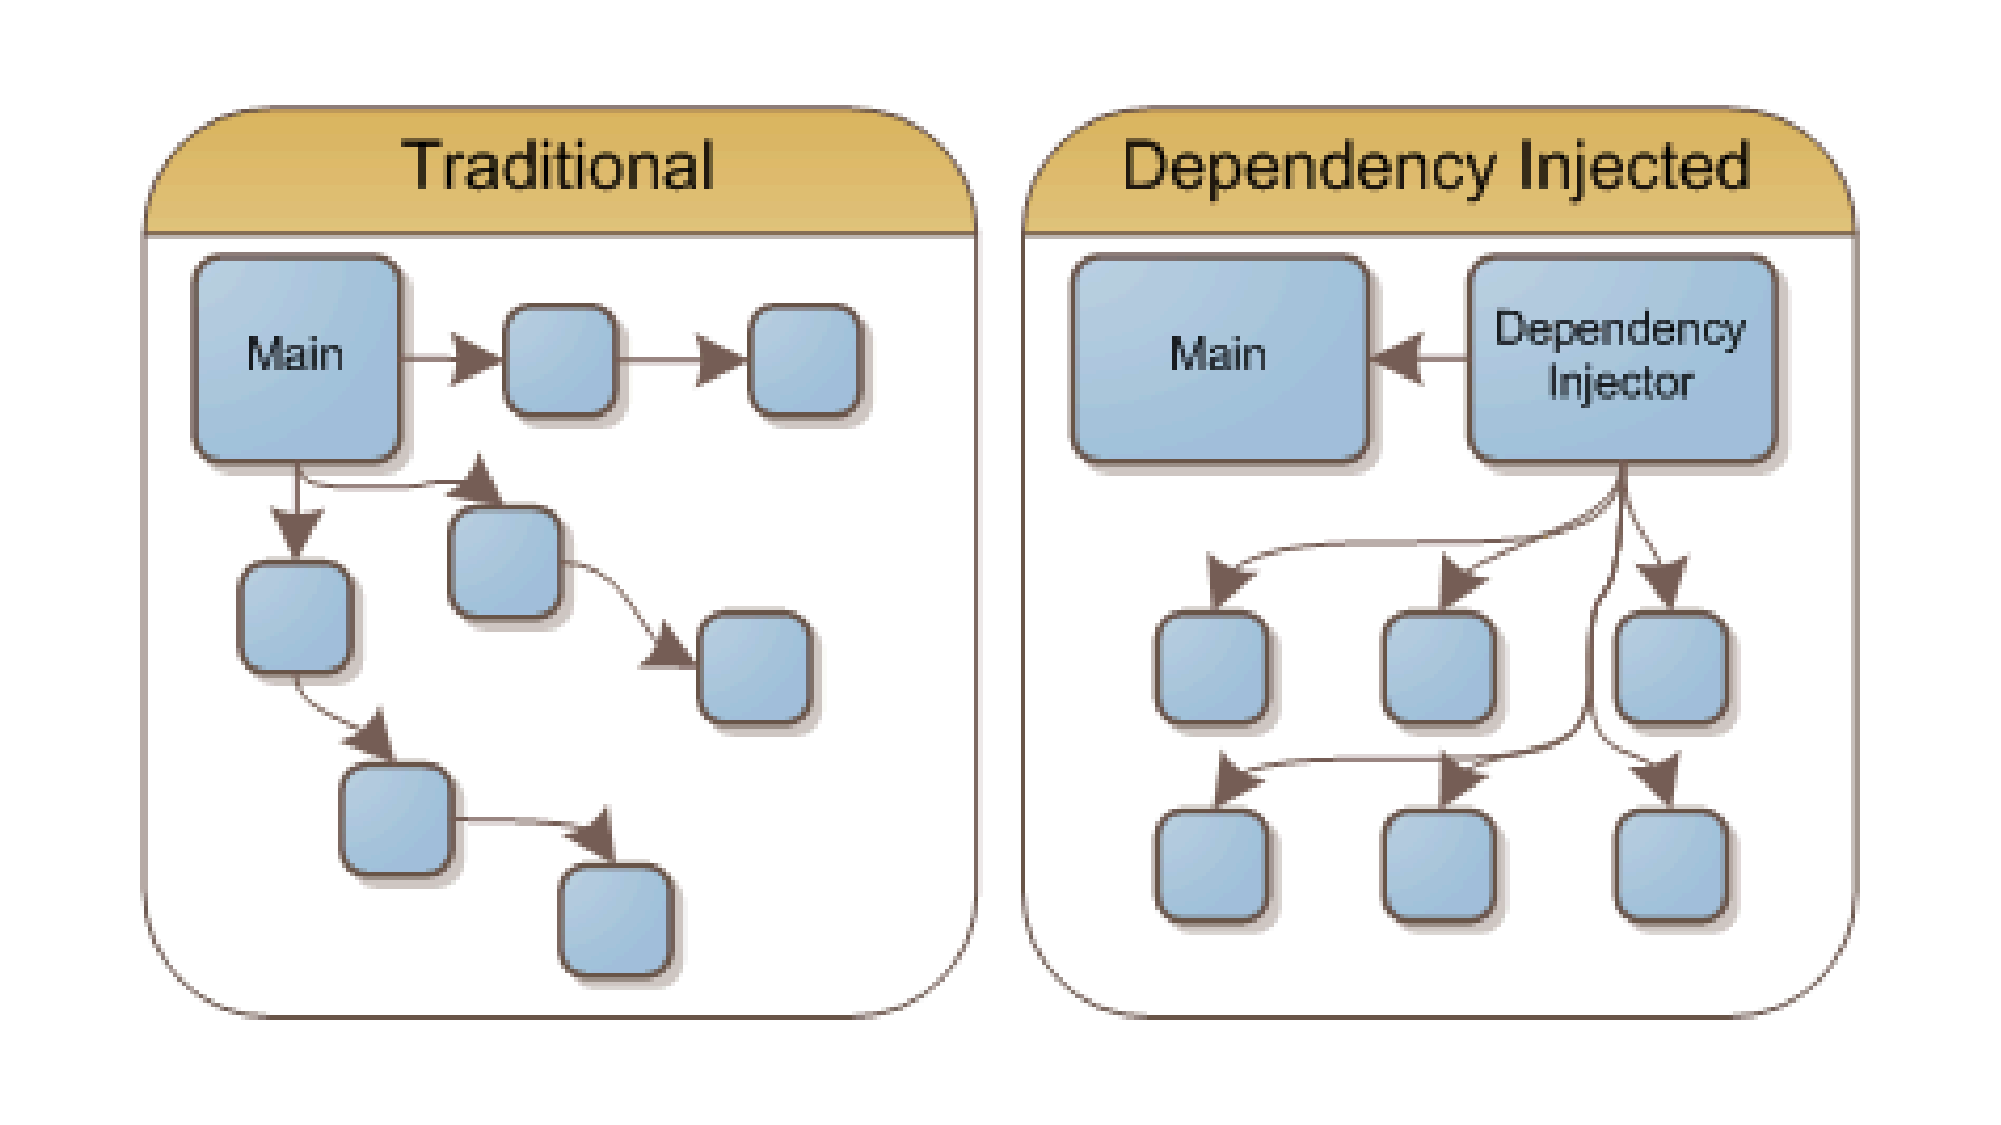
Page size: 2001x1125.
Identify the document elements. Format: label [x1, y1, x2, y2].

picture [140, 105, 1860, 1020]
